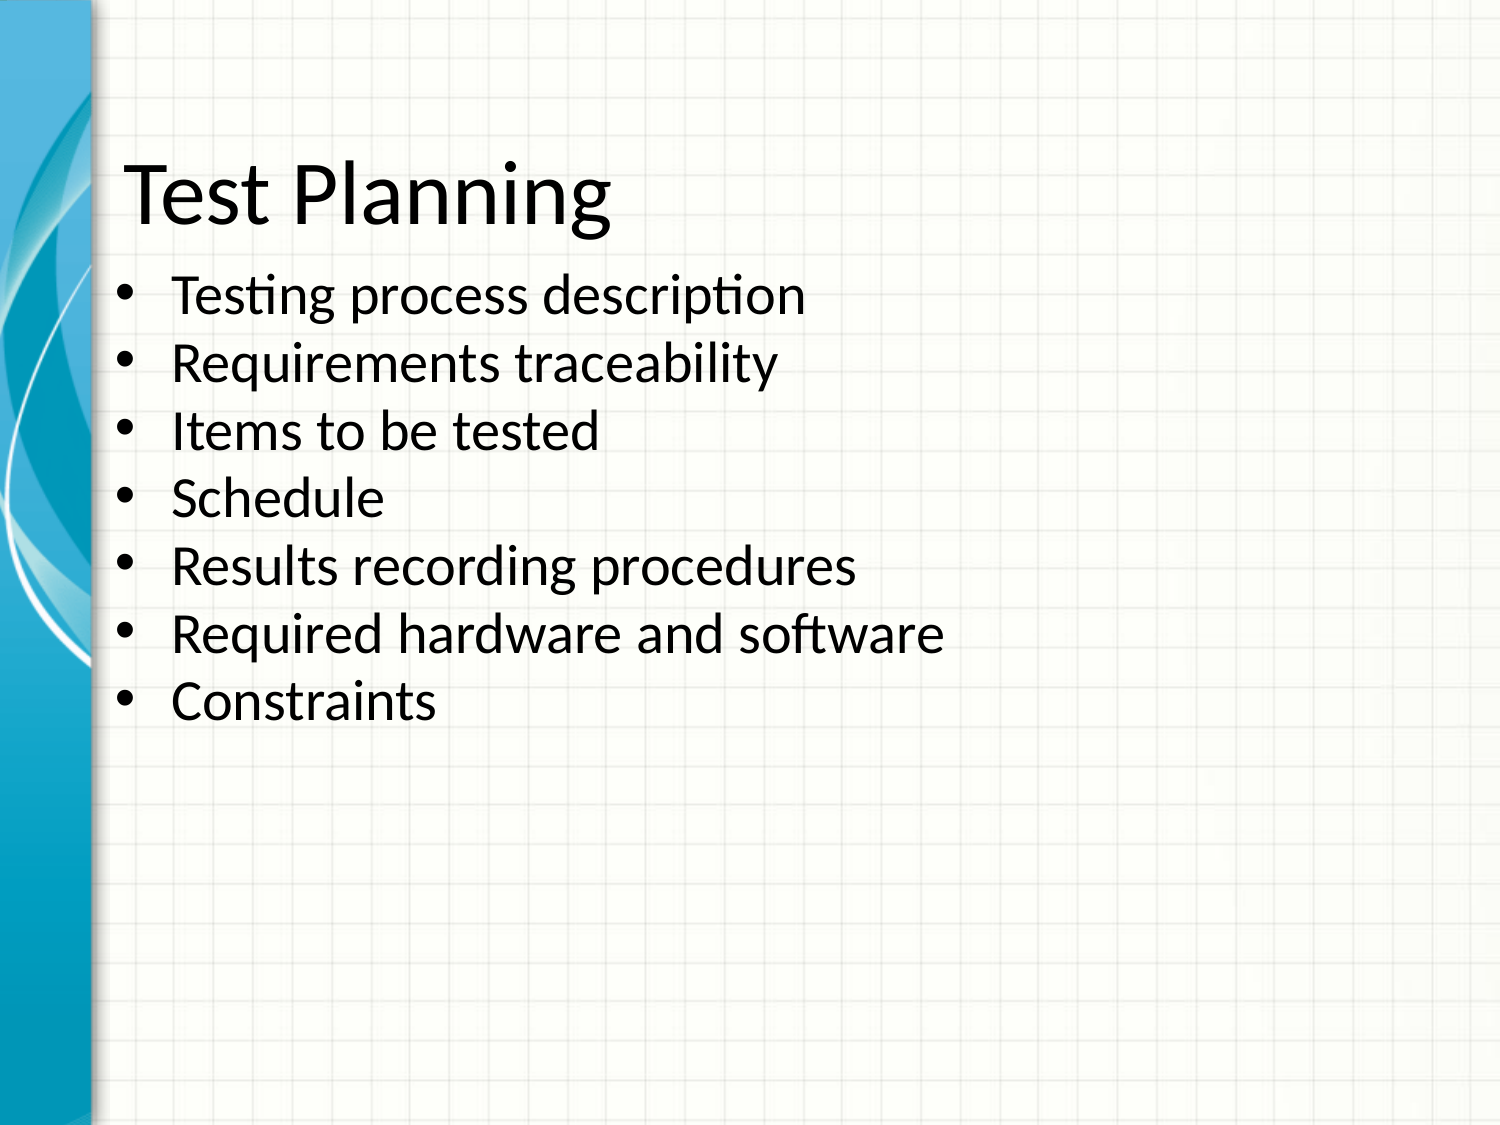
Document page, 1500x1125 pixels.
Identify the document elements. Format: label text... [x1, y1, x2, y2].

title Test Planning [108, 107, 1500, 262]
list Testing process description Requirements traceability Items to be tested Schedule Results recording procedures Required hardware and software Constraints [99, 262, 1500, 1050]
picture [0, 0, 1500, 1125]
